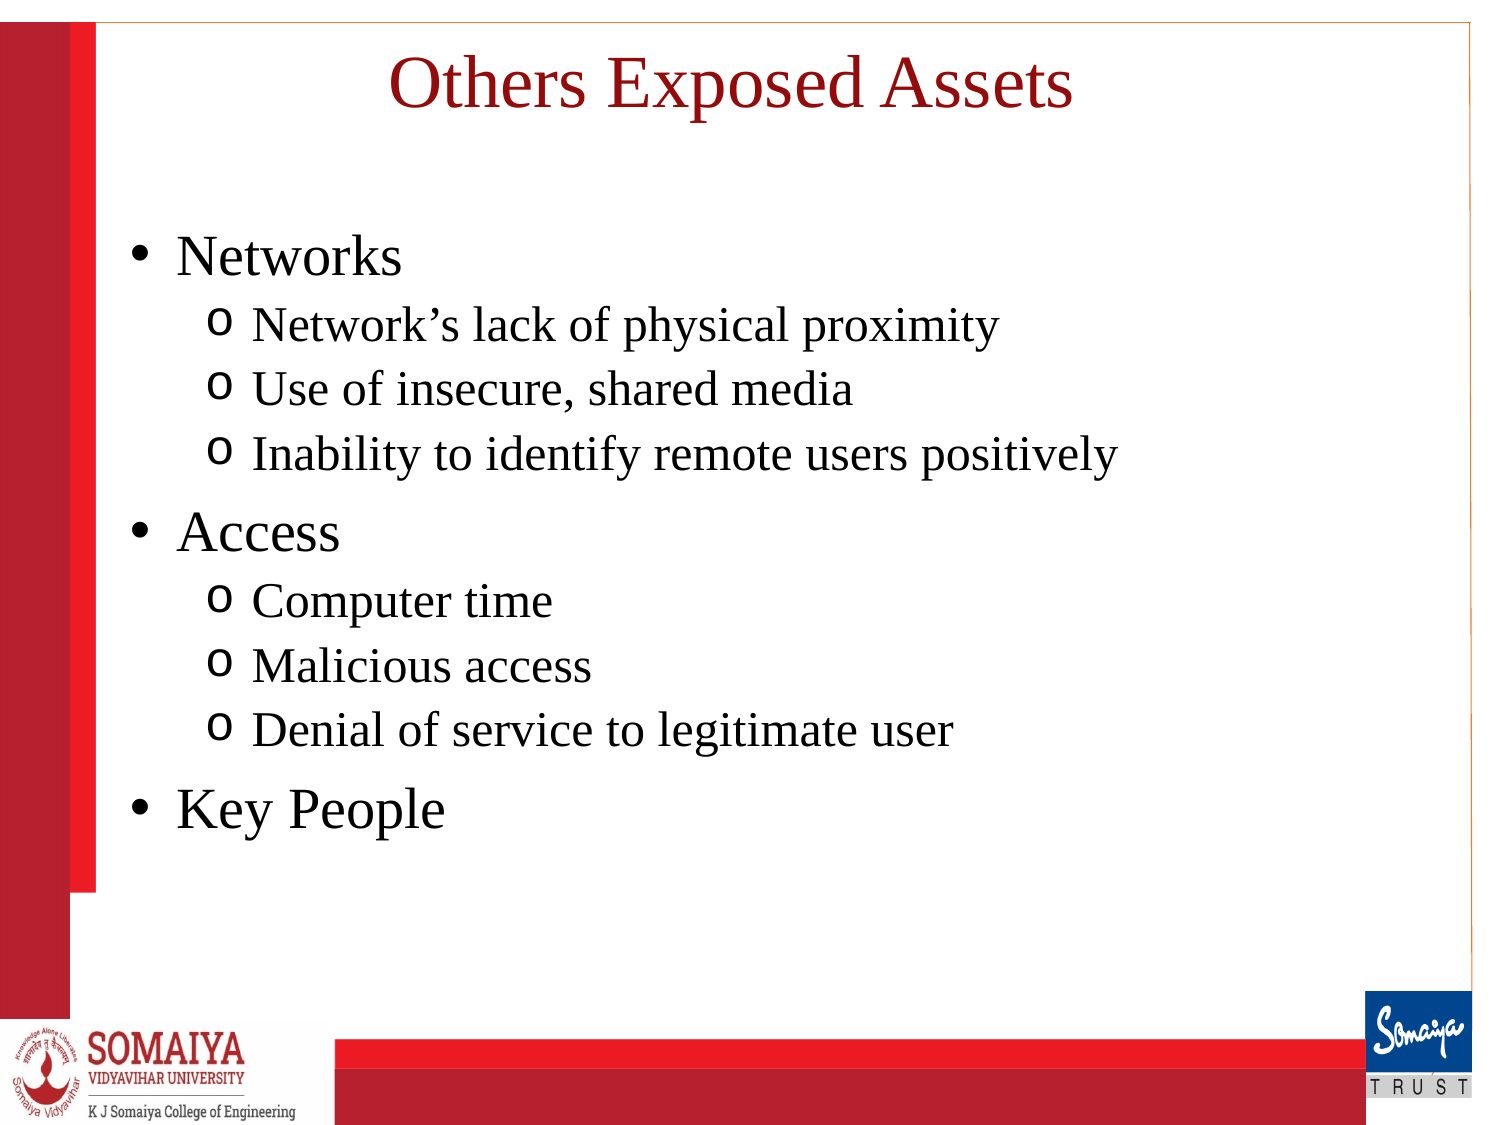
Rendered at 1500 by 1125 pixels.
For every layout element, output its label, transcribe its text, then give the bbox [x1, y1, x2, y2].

picture [335, 1040, 1365, 1125]
picture [0, 22, 327, 1125]
list Networks Network’s lack of physical proximity Use of insecure, shared media Inability to identify remote users positively Access Computer time Malicious access Denial of service to legitimate user Key People [114, 217, 1465, 960]
picture [1365, 991, 1472, 1098]
title Others Exposed Assets [134, 35, 1349, 179]
